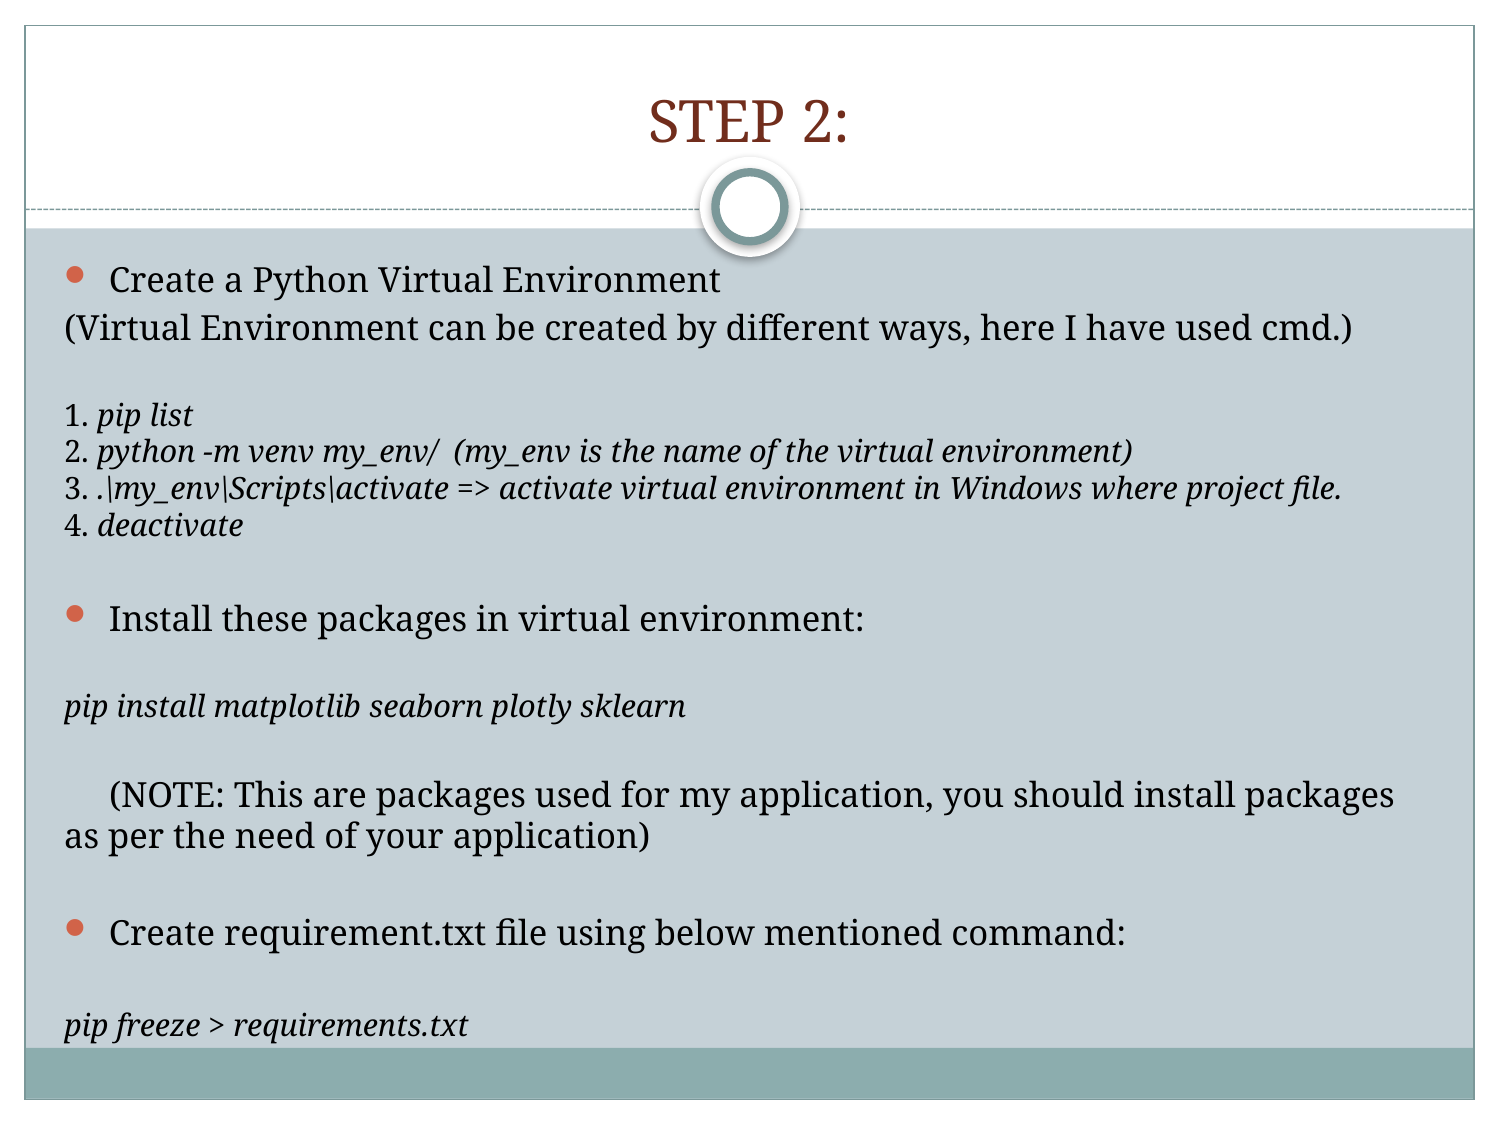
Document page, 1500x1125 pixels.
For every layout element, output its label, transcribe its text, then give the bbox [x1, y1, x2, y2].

list Create a Python Virtual Environment (Virtual Environment can be created by different ways, here I have used cmd.) 1. pip list 2. python -m venv my_env/ (my_env is the name of the virtual environment) 3. .\my_env\Scripts\activate => activate virtual environment in Windows where project file. 4. deactivate Install these packages in virtual environment: pip install matplotlib seaborn plotly sklearn (NOTE: This are packages used for my application, you should install packages as per the need of your application) Create requirement.txt file using below mentioned command: pip freeze > requirements.txt [49, 250, 1445, 1067]
title STEP 2: [49, 37, 1450, 162]
